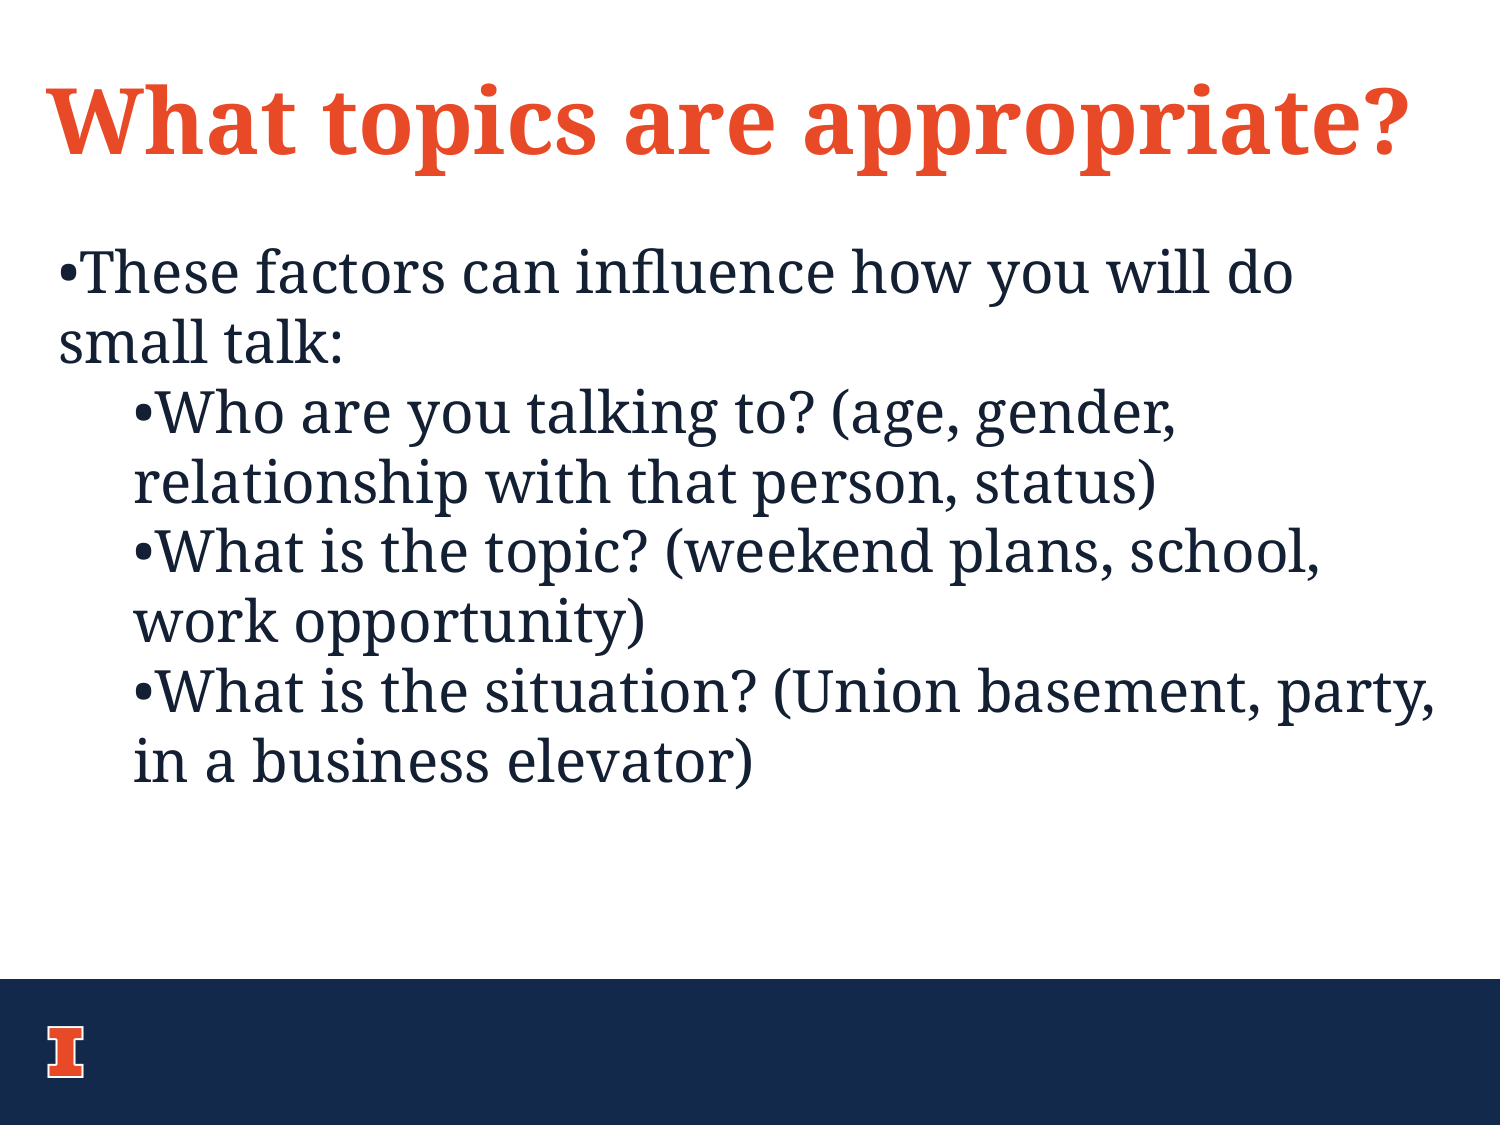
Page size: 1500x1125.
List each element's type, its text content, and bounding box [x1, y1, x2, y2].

text_box •These factors can influence how you will do small talk: •Who are you talking to? (age, gender, relationship with that person, status) •What is the topic? (weekend plans, school, work opportunity) •What is the situation? (Union basement, party, in a business elevator) [43, 227, 1457, 802]
text_box What topics are appropriate? [31, 55, 1472, 401]
picture [0, 0, 1500, 1125]
text_box [367, 532, 1123, 593]
